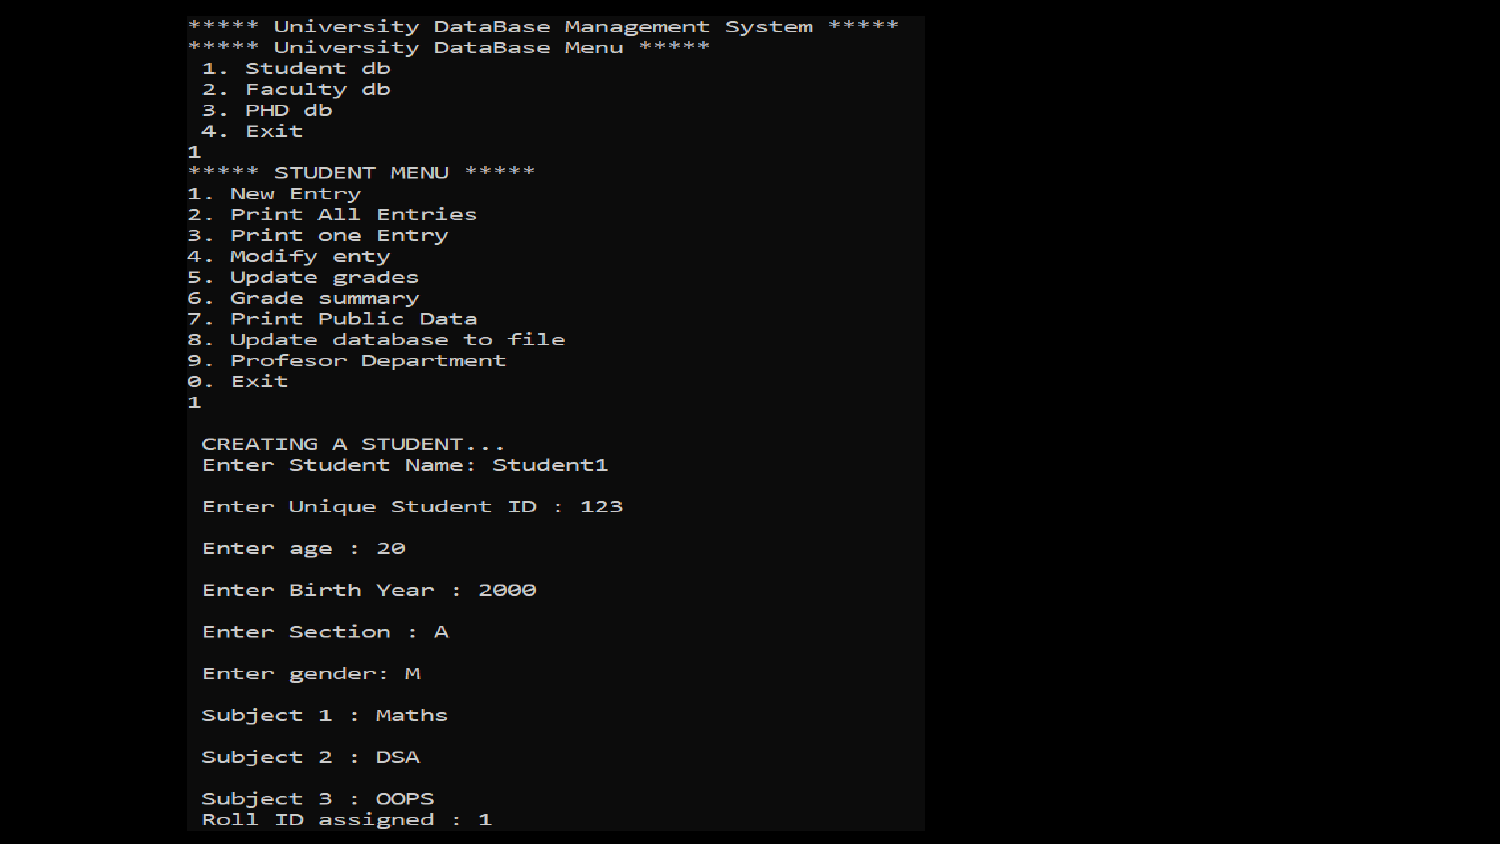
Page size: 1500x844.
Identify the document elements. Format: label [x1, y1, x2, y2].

picture [187, 12, 925, 832]
